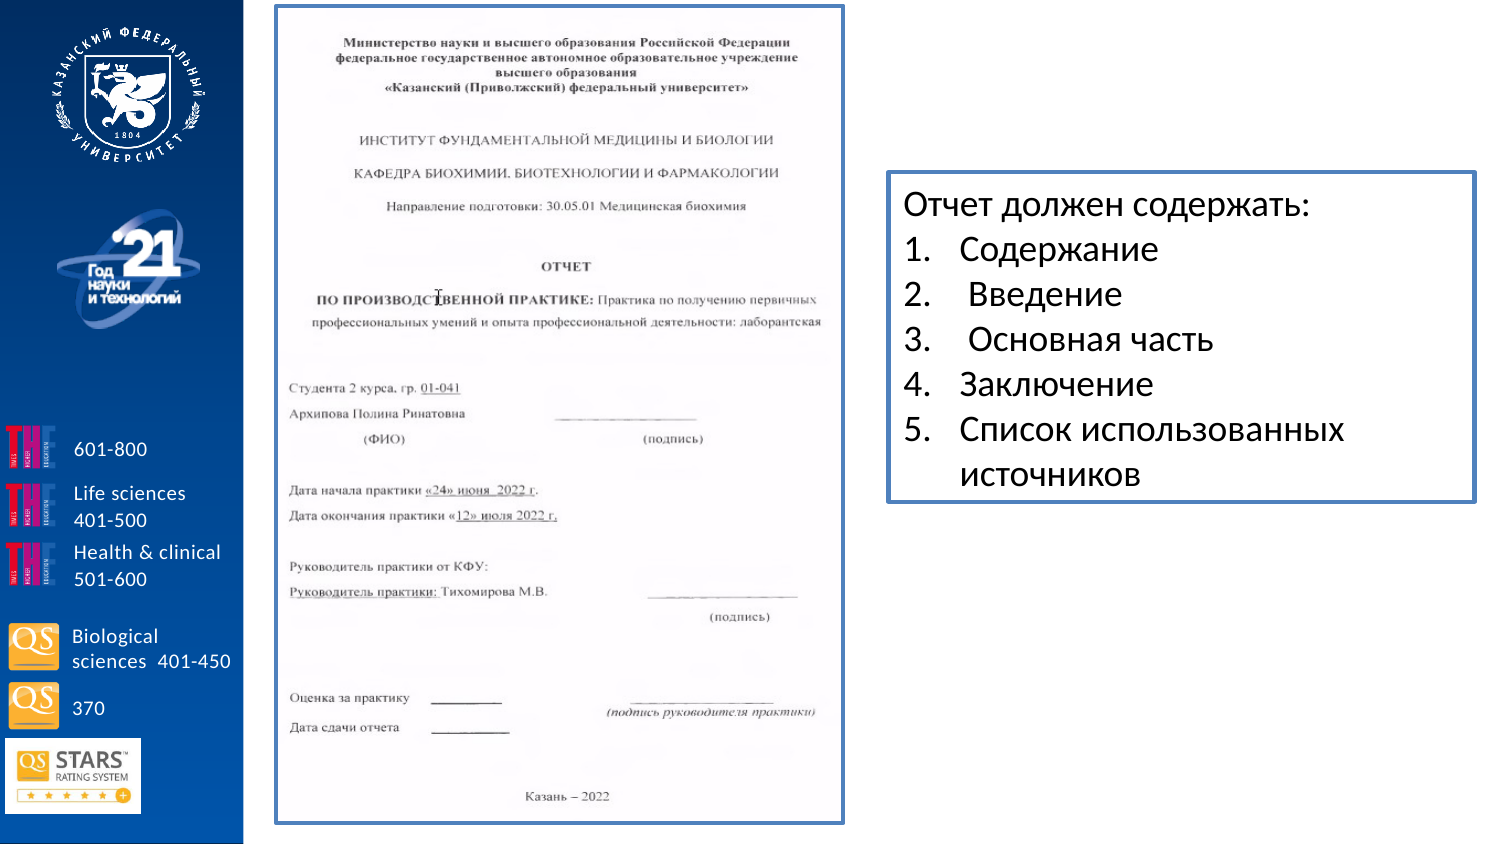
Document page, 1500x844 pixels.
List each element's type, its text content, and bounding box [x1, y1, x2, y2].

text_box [5, 535, 237, 592]
text_box [0, 0, 244, 844]
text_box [5, 421, 152, 472]
text_box Отчет должен содержать: Содержание Введение Основная часть Заключение Список использованных источников [886, 170, 1477, 504]
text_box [0, 611, 235, 682]
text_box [5, 476, 197, 533]
picture [57, 208, 200, 329]
text_box [52, 27, 205, 162]
picture [277, 7, 842, 822]
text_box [0, 690, 150, 741]
picture [5, 738, 141, 814]
